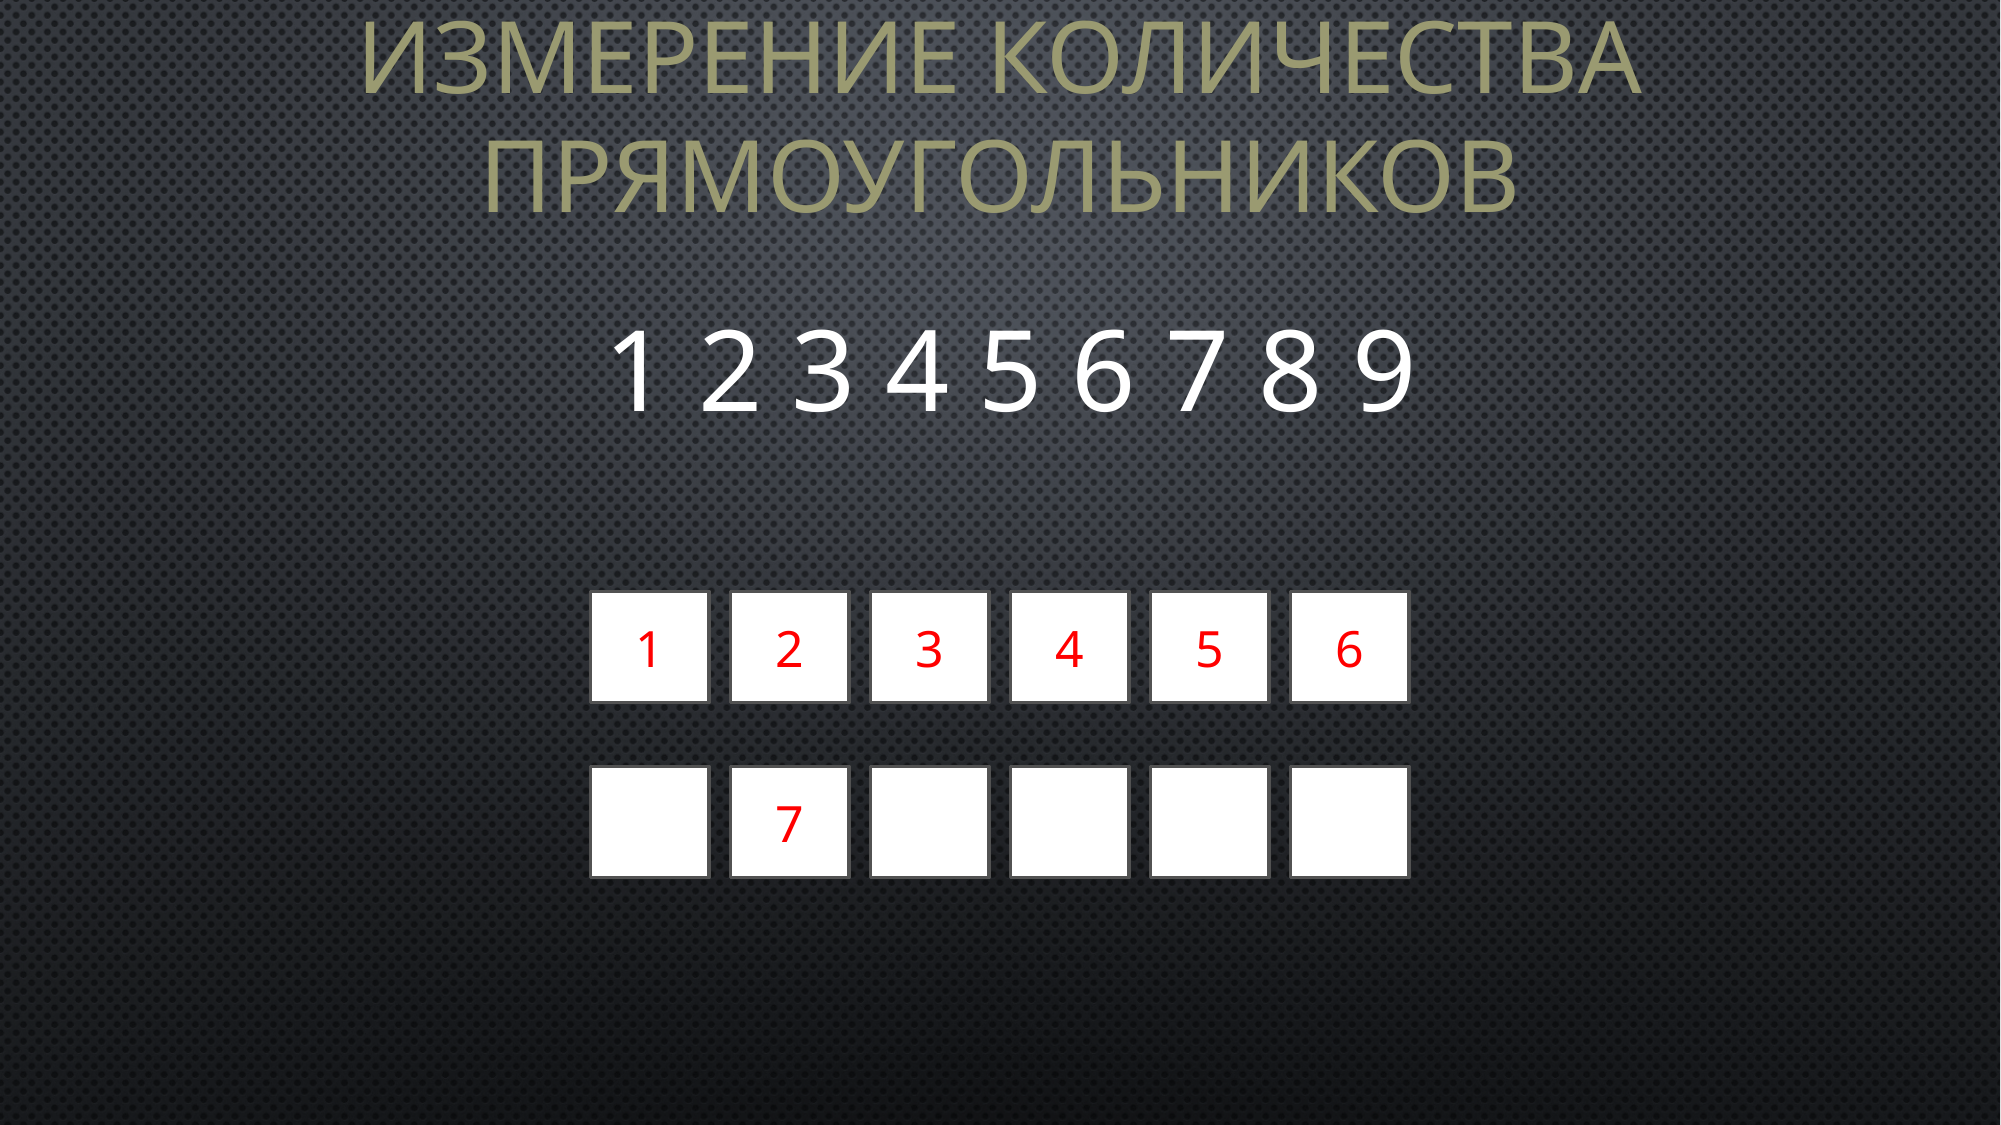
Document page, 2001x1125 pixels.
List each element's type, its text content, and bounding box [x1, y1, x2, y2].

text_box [590, 765, 1410, 879]
title Измерение количества прямоугольников [187, 39, 1813, 187]
text_box 1 2 3 4 5 6 7 8 9 [410, 291, 1612, 442]
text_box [590, 590, 1410, 704]
